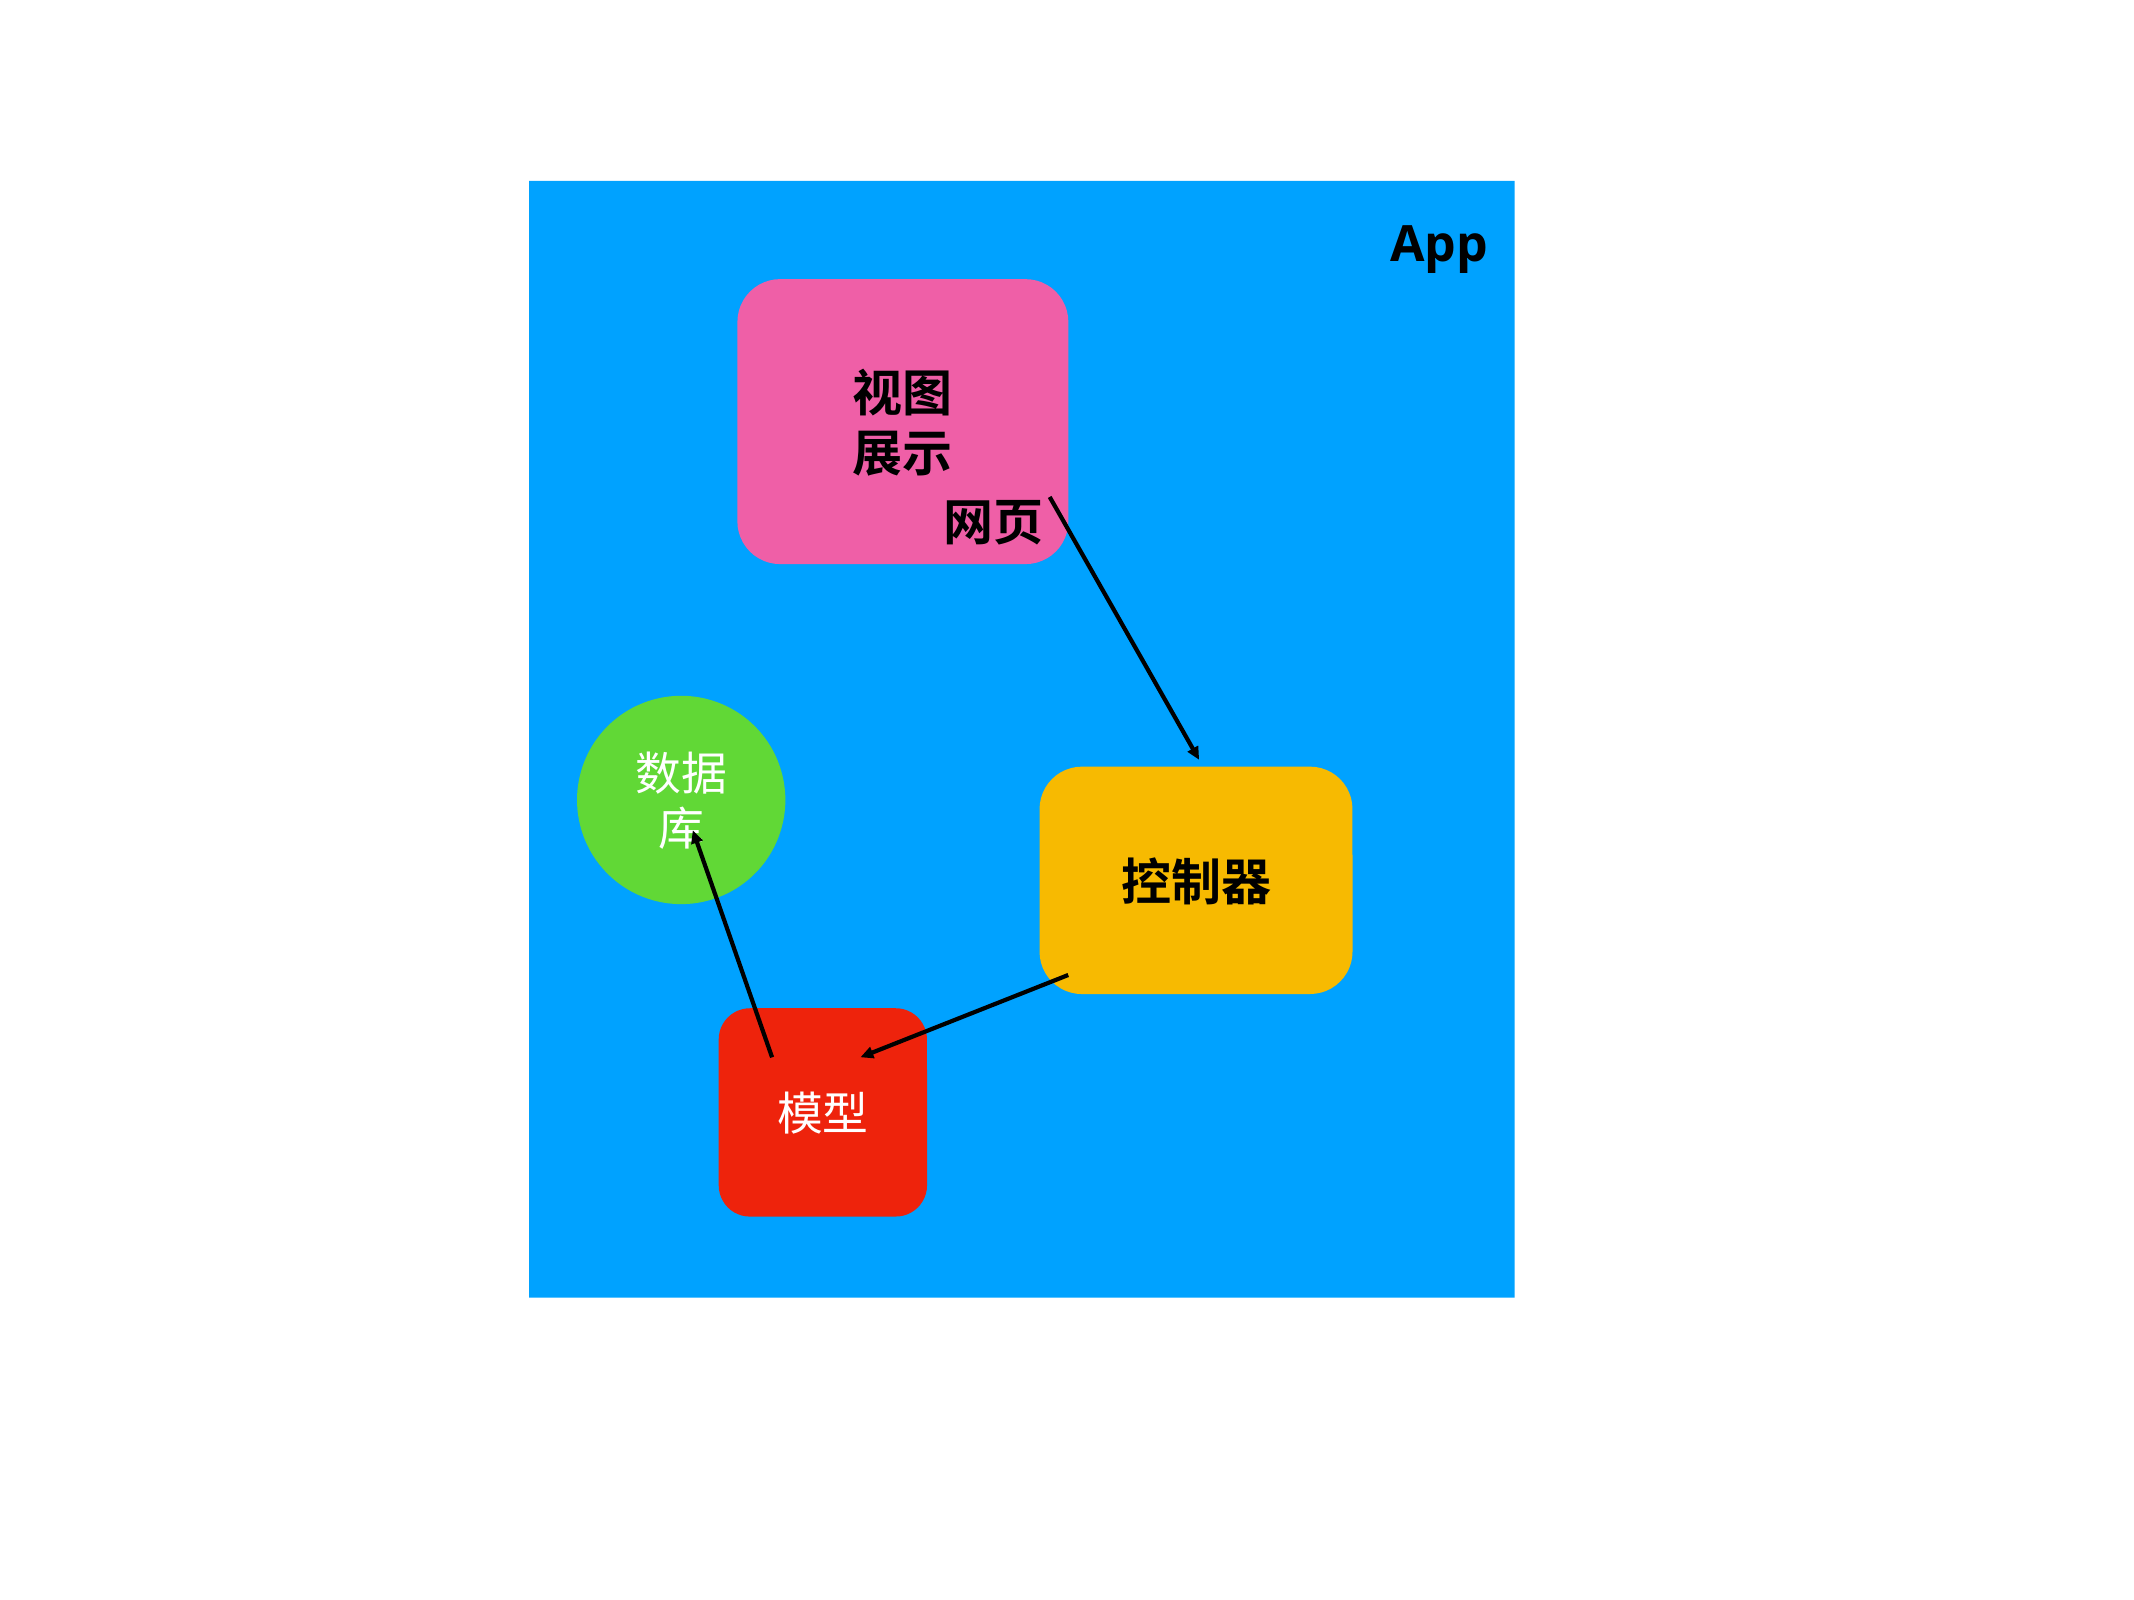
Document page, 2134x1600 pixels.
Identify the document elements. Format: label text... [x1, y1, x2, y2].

text_box [529, 180, 1515, 1298]
text_box App [1382, 203, 1497, 280]
text_box 模型 [718, 1008, 928, 1217]
text_box [1039, 766, 1353, 995]
text_box [1049, 496, 1199, 760]
text_box 视图 展示 [844, 353, 962, 490]
text_box 网页 [935, 482, 1053, 560]
text_box 数据库 [577, 695, 786, 905]
text_box 控制器 [1112, 842, 1280, 919]
text_box [860, 974, 1069, 1059]
text_box [691, 830, 773, 1058]
text_box [737, 279, 1069, 565]
